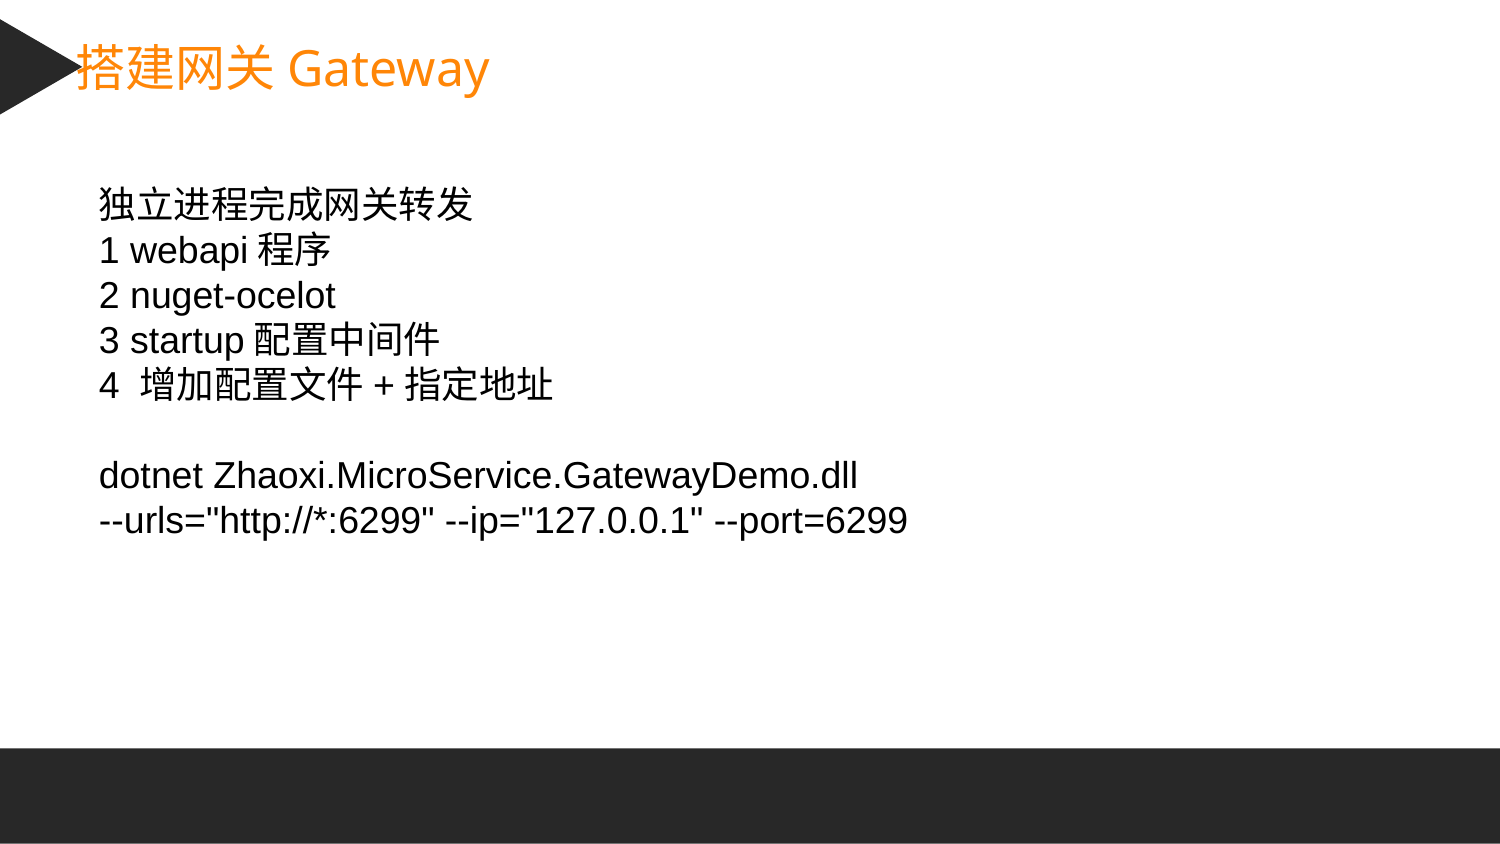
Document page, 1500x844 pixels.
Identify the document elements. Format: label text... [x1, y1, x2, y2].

text_box [0, 19, 83, 115]
text_box 独立进程完成网关转发 1 webapi程序 2 nuget-ocelot 3 startup配置中间件 4 增加配置文件+指定地址 dotnet Zhaoxi.MicroService.GatewayDemo.dll --urls="http://*:6299" --ip="127.0.0.1" --port=6299 [84, 173, 1128, 639]
text_box [0, 748, 1500, 844]
text_box 搭建网关Gateway [60, 29, 505, 104]
